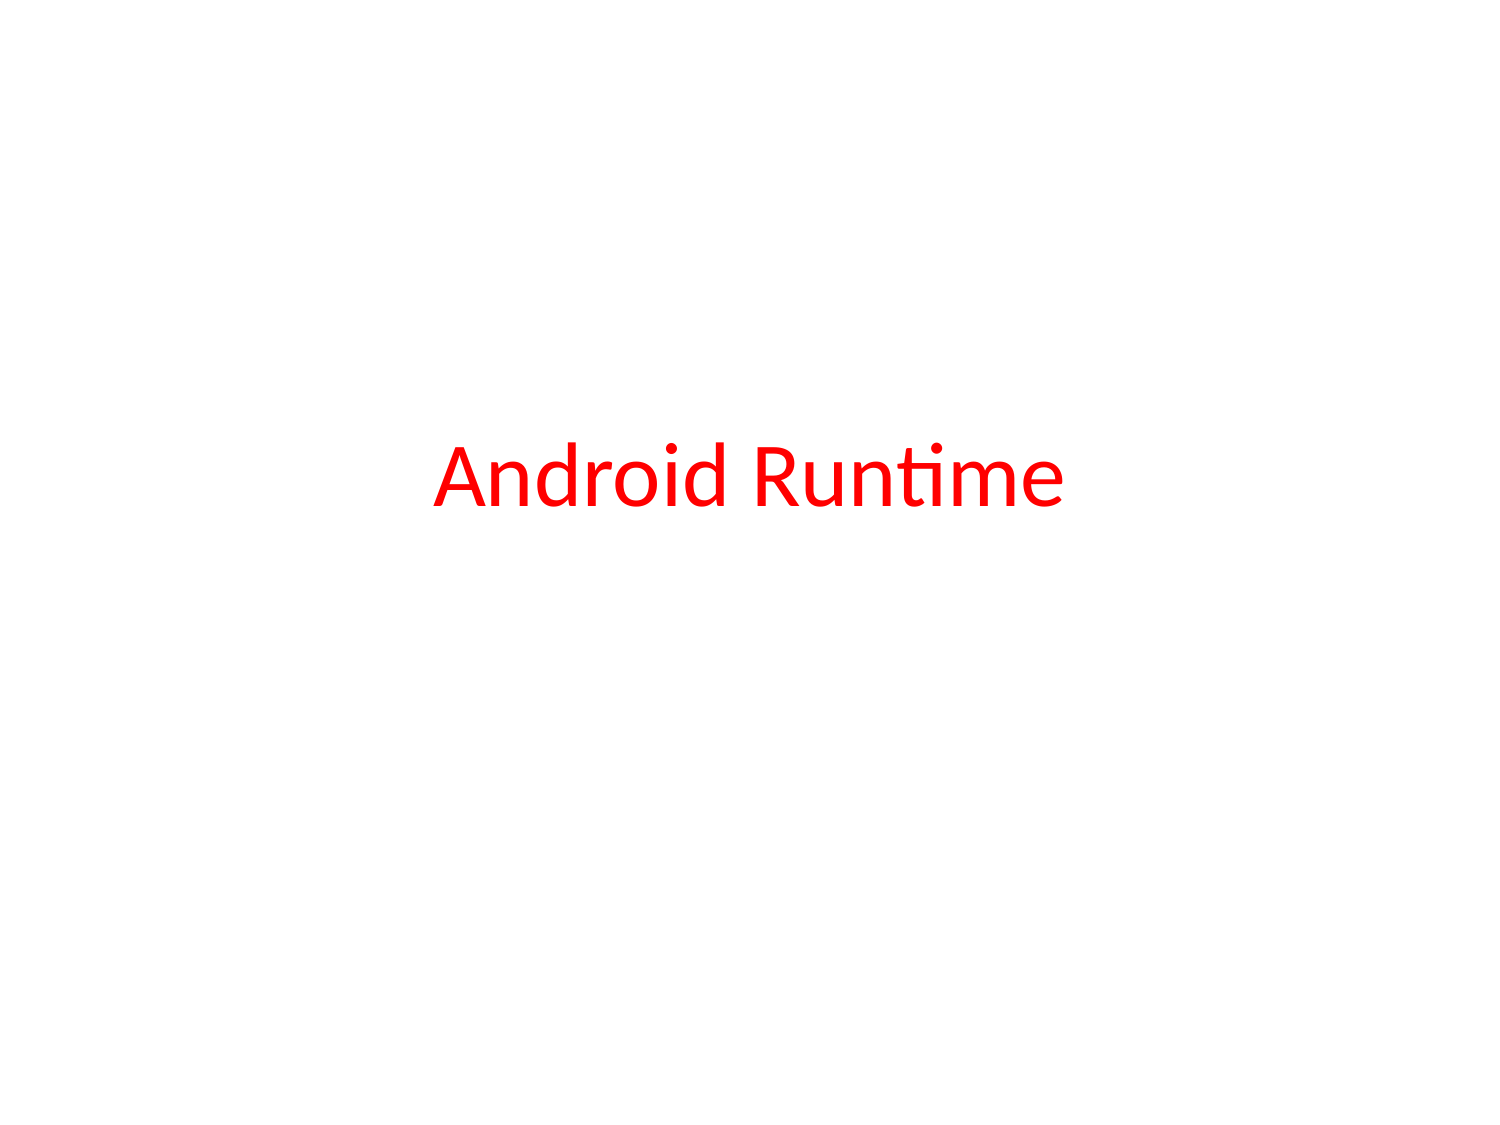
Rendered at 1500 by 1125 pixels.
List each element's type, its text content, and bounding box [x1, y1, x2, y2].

title Android Runtime [112, 349, 1388, 591]
